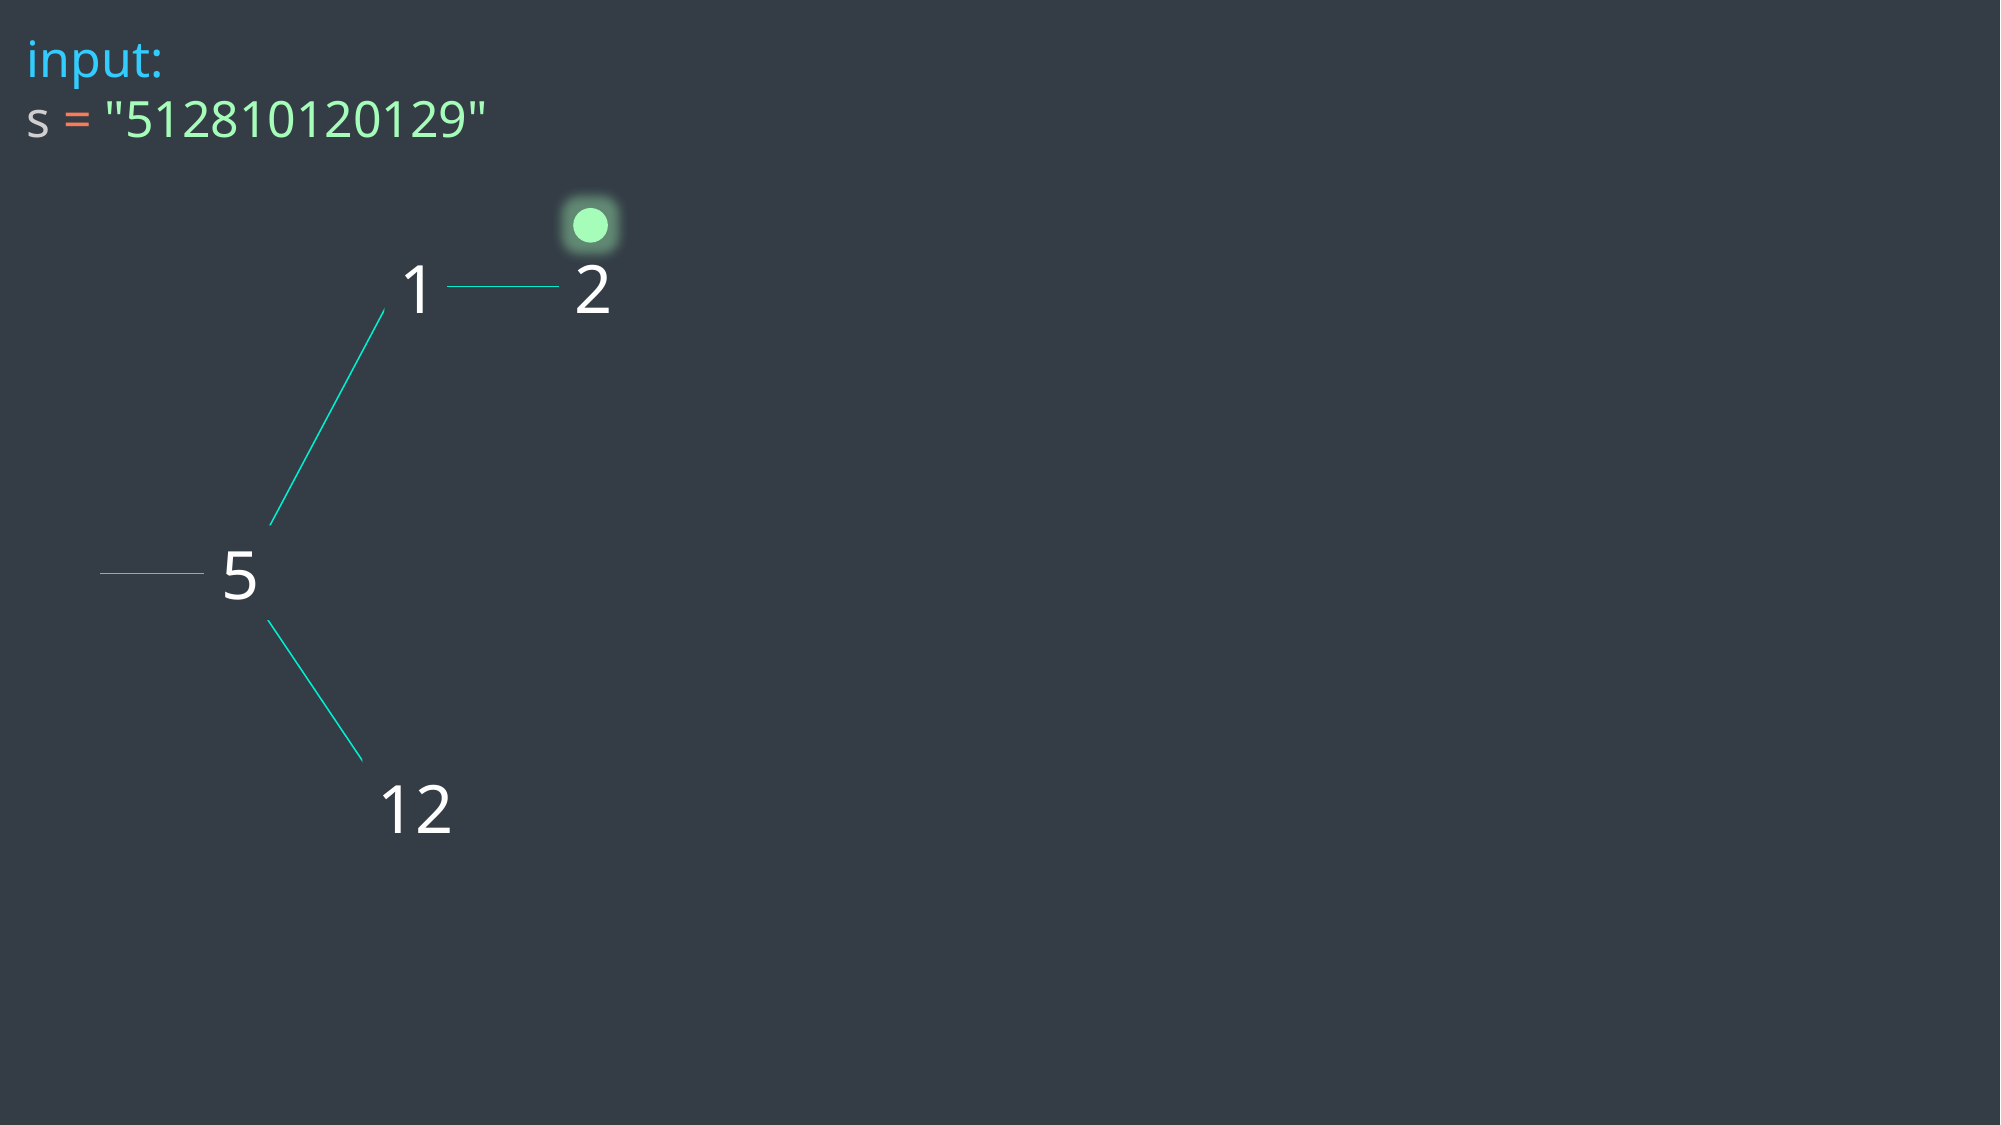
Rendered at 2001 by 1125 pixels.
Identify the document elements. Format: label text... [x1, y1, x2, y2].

text_box 5 [201, 525, 280, 621]
text_box [575, 210, 606, 241]
text_box 2 [559, 246, 622, 334]
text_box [263, 250, 416, 537]
text_box 1 [384, 239, 447, 334]
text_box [240, 579, 412, 835]
text_box 12 [362, 758, 469, 854]
text_box input: s = "512810120129" [11, 20, 906, 155]
